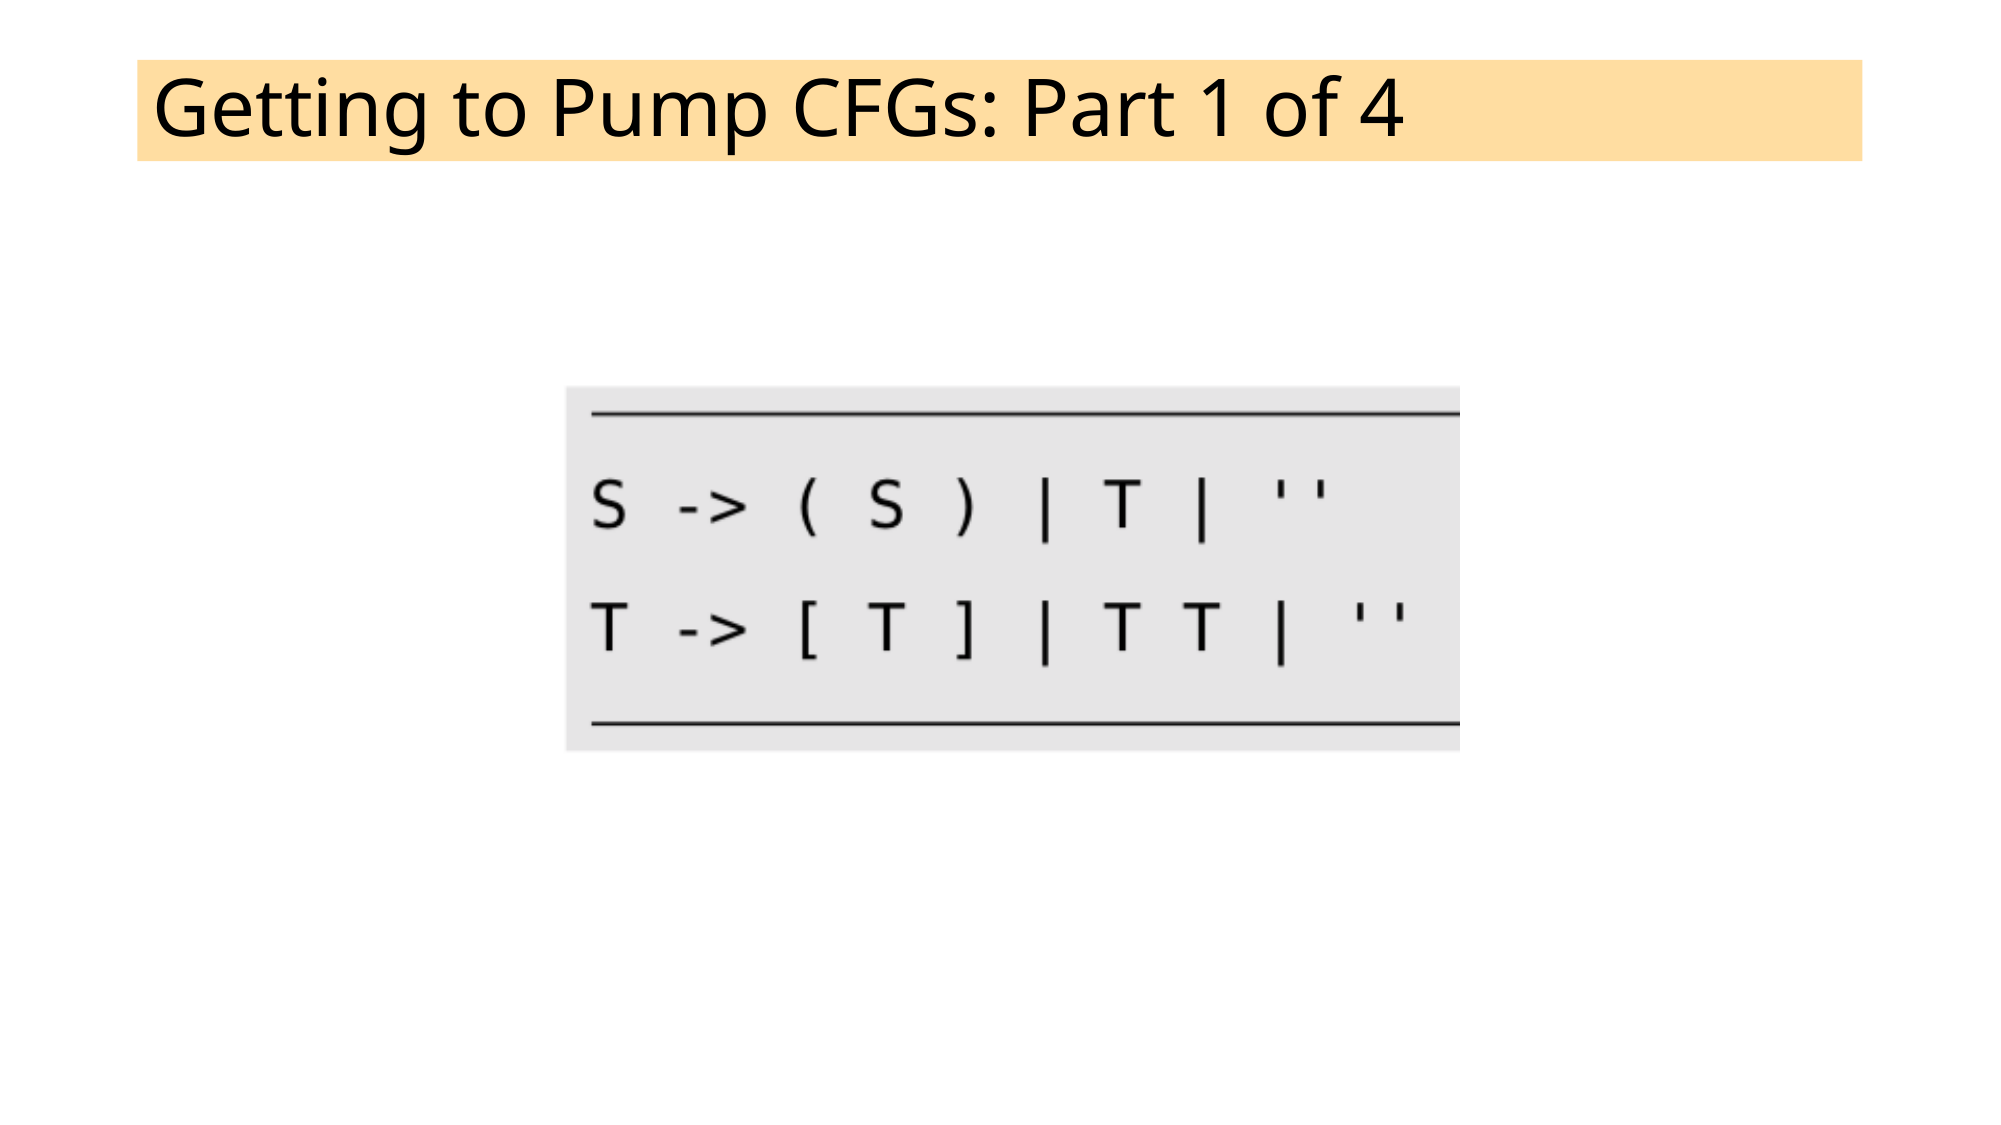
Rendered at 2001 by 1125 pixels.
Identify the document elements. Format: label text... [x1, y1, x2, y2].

picture [540, 353, 1460, 772]
title Getting to Pump CFGs: Part 1 of 4 [137, 59, 1863, 162]
